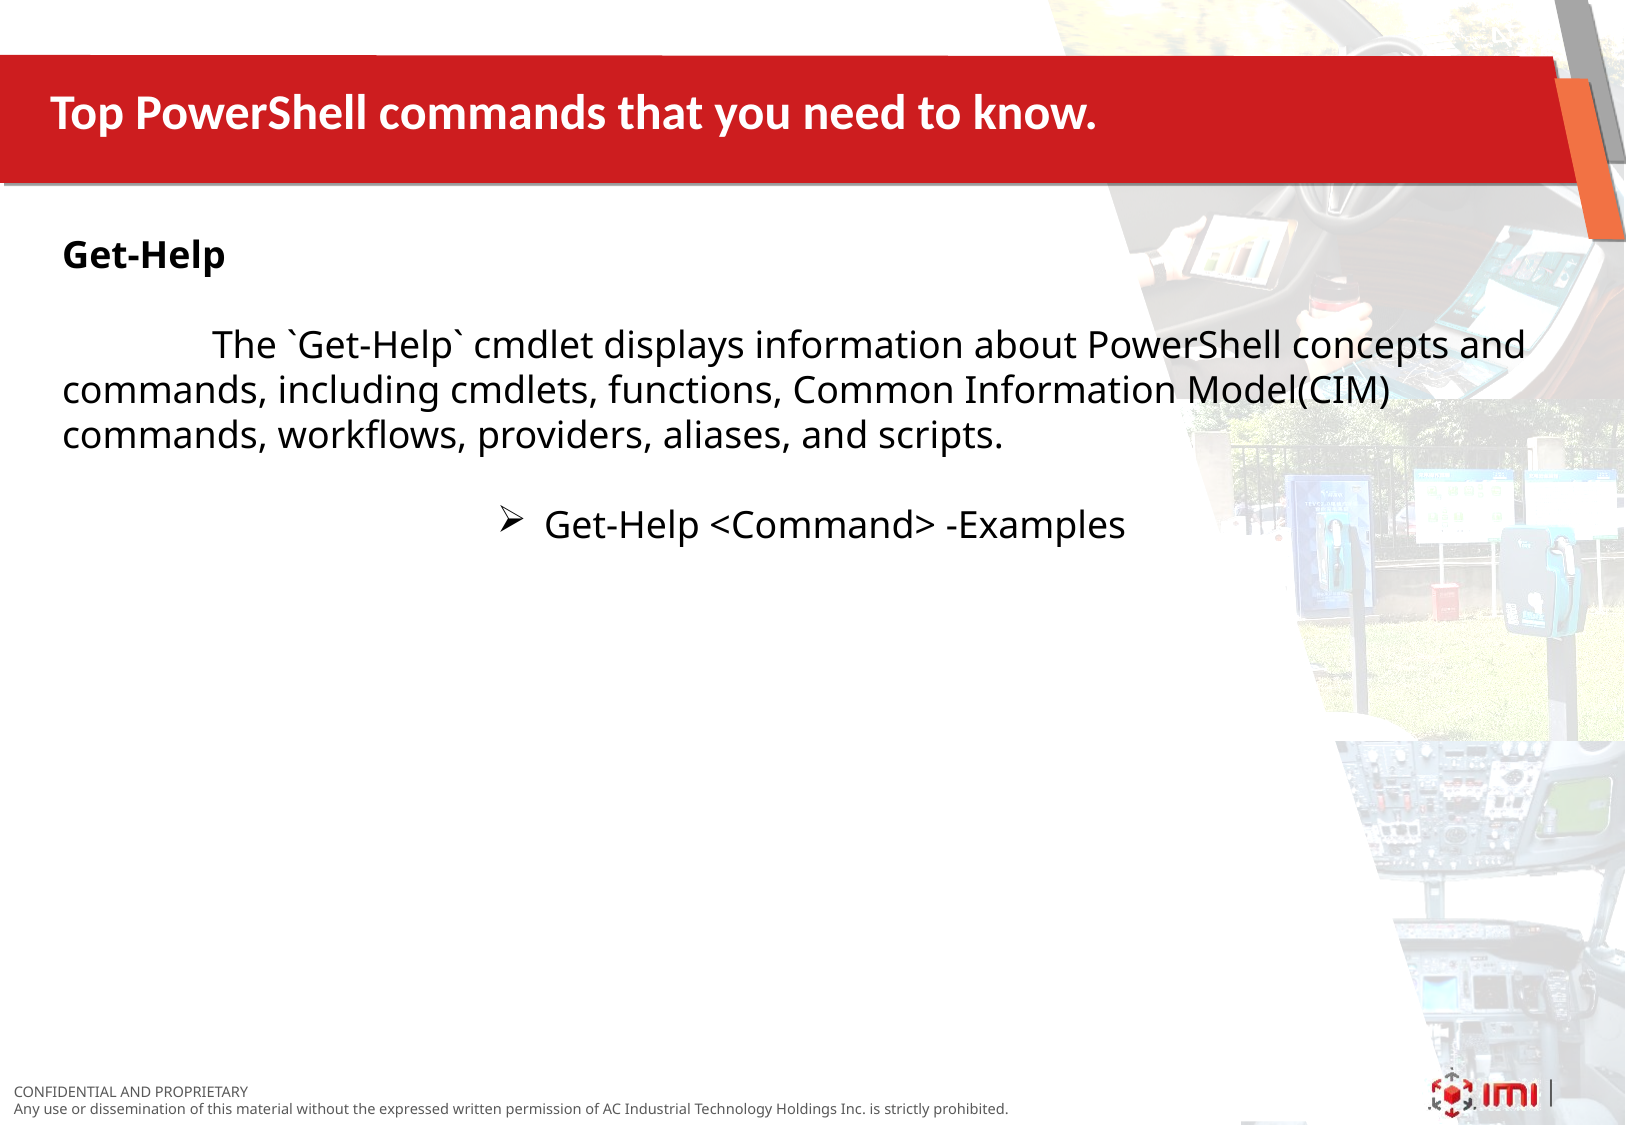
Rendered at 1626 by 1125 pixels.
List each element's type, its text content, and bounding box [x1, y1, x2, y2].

picture [1422, 1062, 1541, 1124]
text_box Get-Help The `Get-Help` cmdlet displays information about PowerShell concepts and commands, including cmdlets, functions, Common Information Model(CIM) commands, workflows, providers, aliases, and scripts. Get-Help <Command> -Examples [47, 223, 1577, 644]
title Top PowerShell commands that you need to know. [35, 72, 1437, 152]
